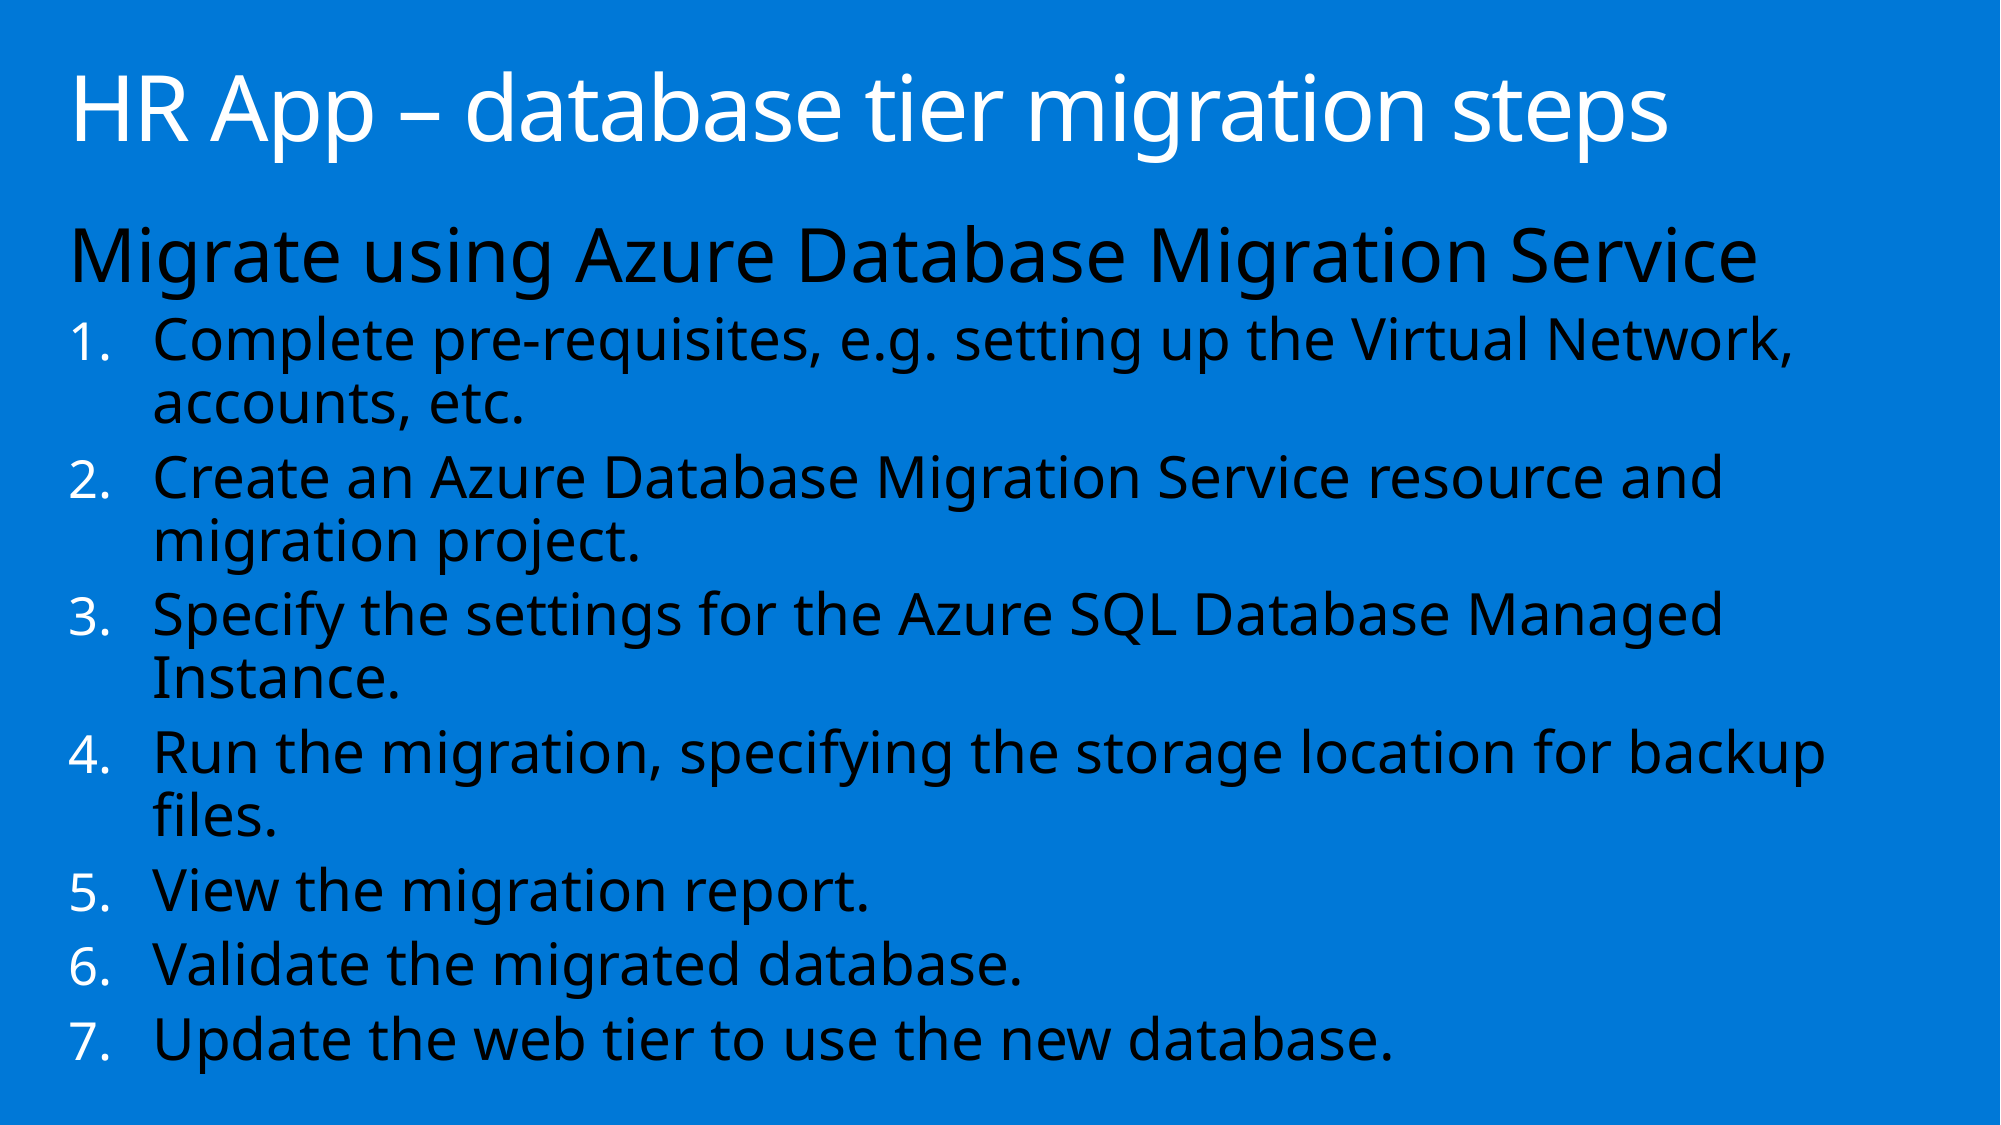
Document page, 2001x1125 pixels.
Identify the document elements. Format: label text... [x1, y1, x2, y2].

title HR App – database tier migration steps [44, 47, 1957, 196]
list Migrate using Azure Database Migration Service Complete pre-requisites, e.g. setting up the Virtual Network, accounts, etc. Create an Azure Database Migration Service resource and migration project. Specify the settings for the Azure SQL Database Managed Instance. Run the migration, specifying the storage location for backup files. View the migration report. Validate the migrated database. Update the web tier to use the new database. [44, 202, 1889, 987]
